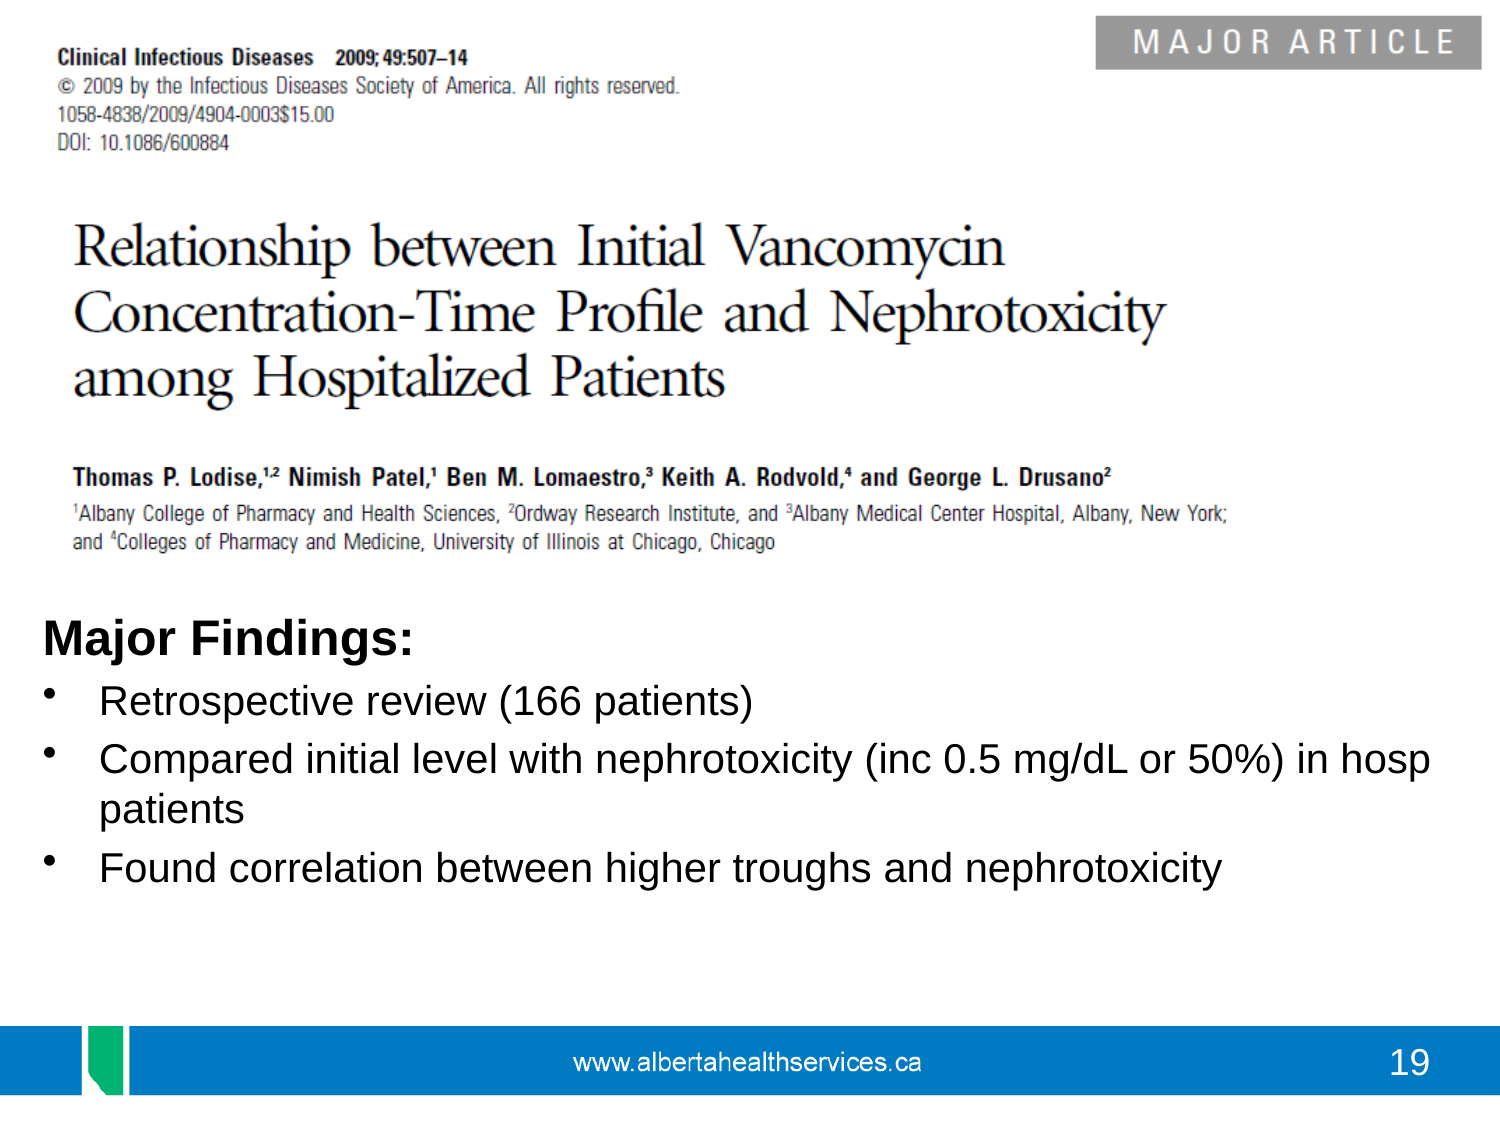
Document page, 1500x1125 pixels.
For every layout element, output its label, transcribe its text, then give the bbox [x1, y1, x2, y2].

picture [0, 0, 1500, 1112]
list Major Findings: Retrospective review (166 patients) Compared initial level with nephrotoxicity (inc 0.5 mg/dL or 50%) in hosp patients Found correlation between higher troughs and nephrotoxicity [27, 597, 1457, 980]
